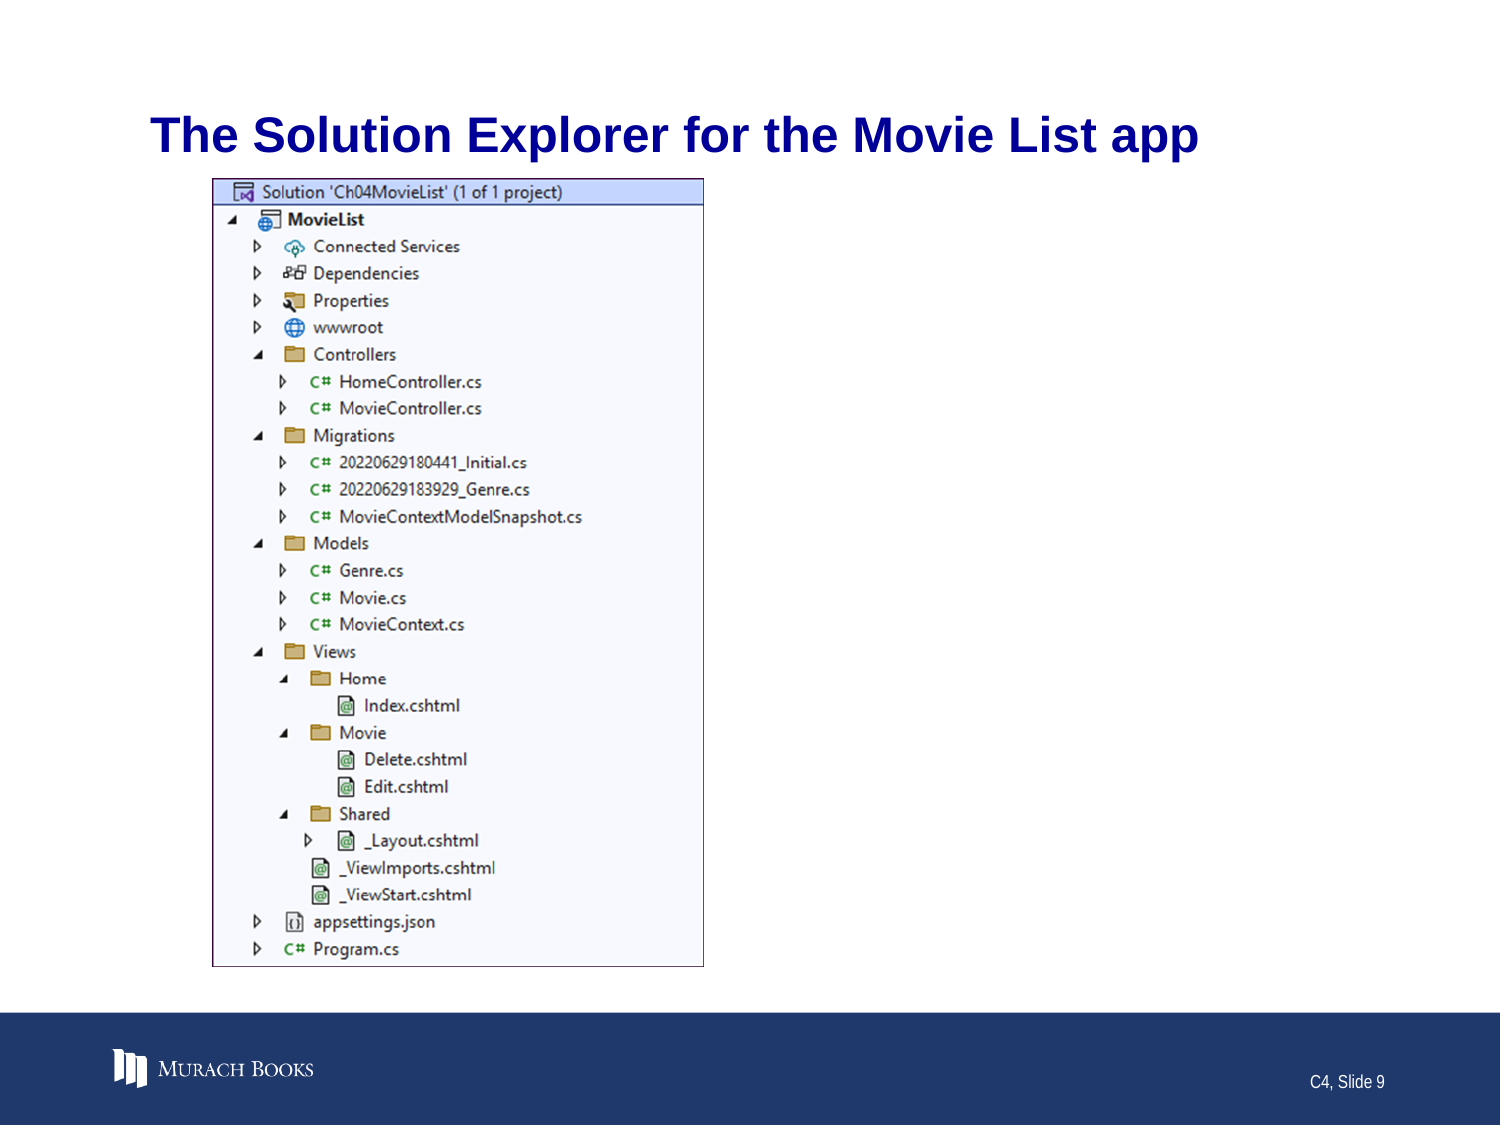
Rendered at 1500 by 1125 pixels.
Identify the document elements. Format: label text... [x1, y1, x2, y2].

title The Solution Explorer for the Movie List app [150, 102, 1350, 164]
footer [12, 1025, 463, 1100]
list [212, 178, 704, 967]
slide_number C4, Slide 9 [1087, 1025, 1400, 1100]
